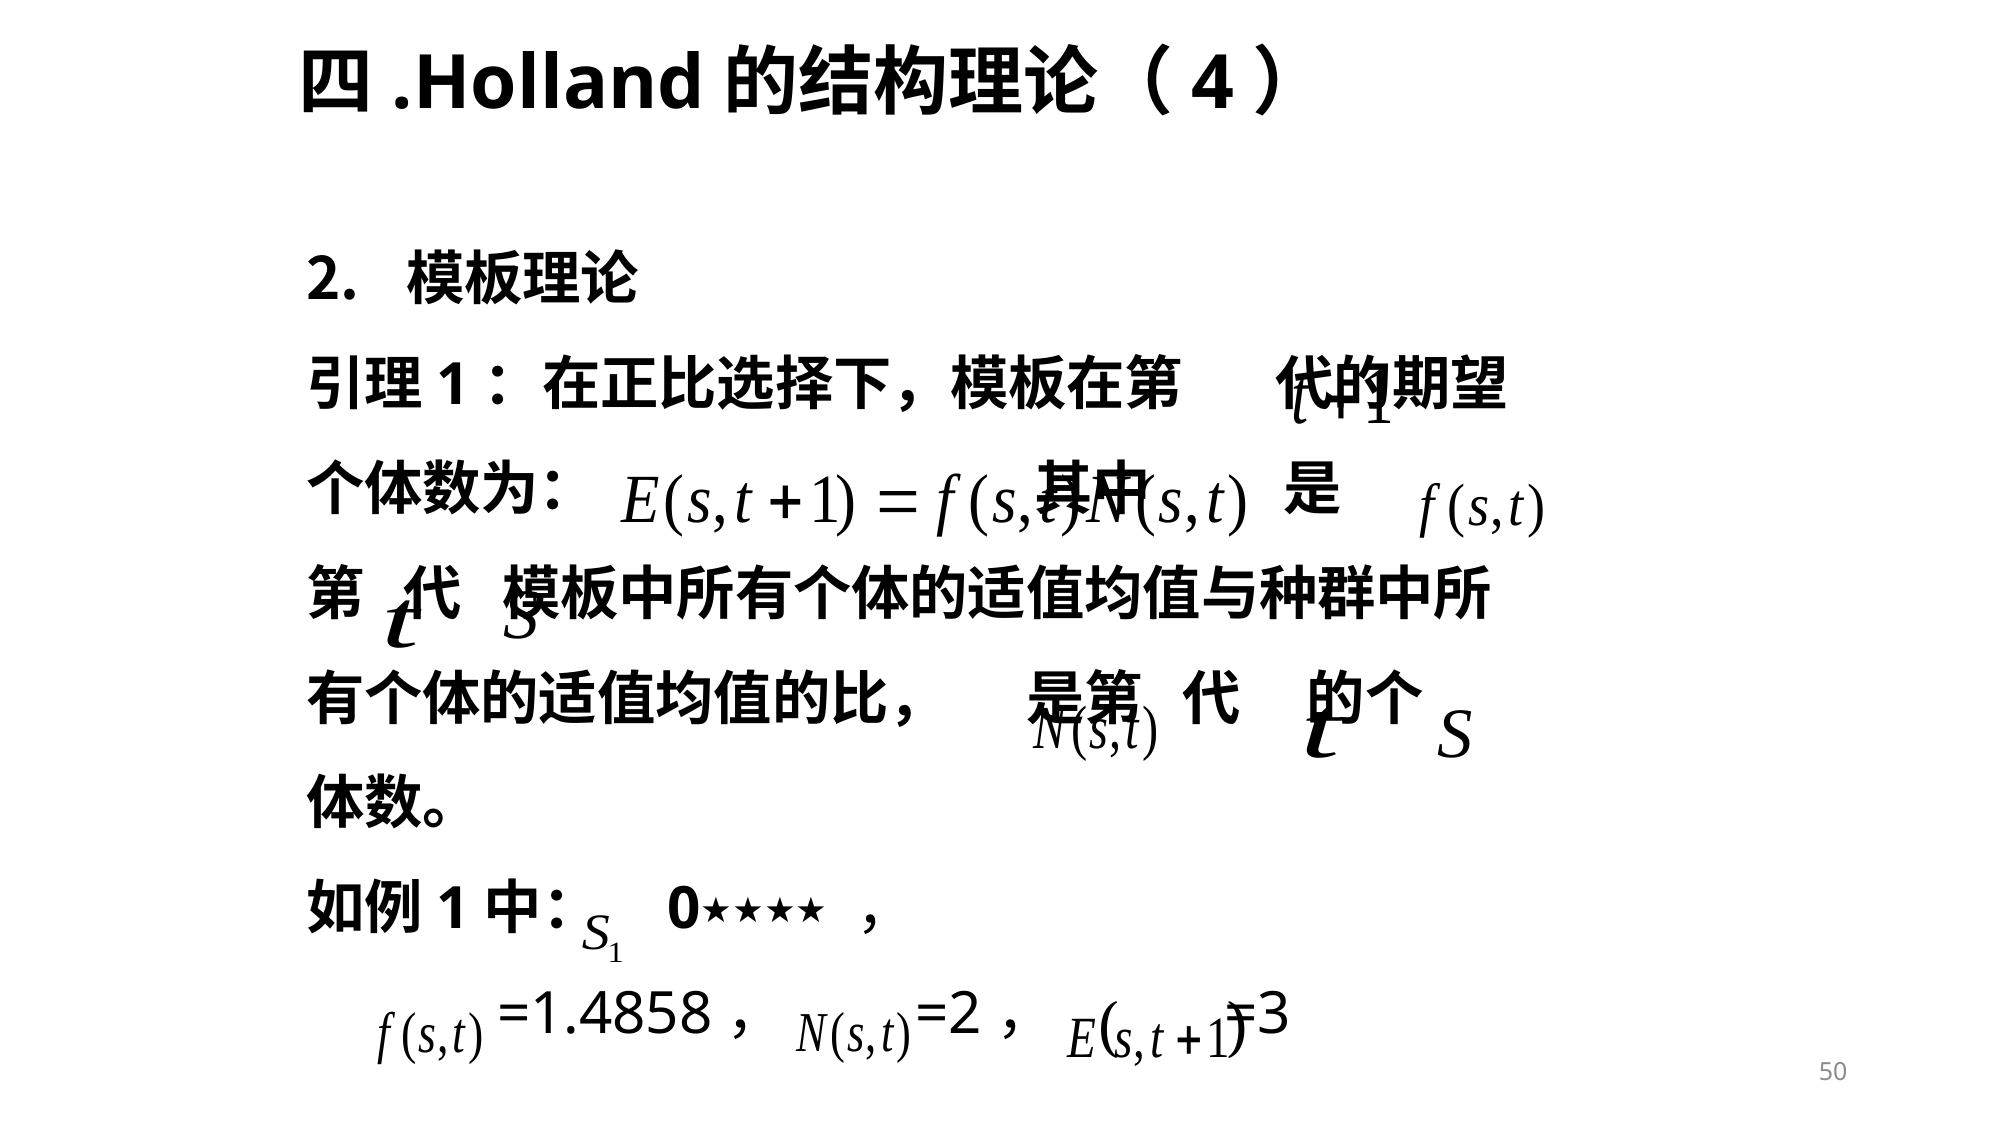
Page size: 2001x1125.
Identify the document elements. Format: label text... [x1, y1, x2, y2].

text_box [610, 458, 1260, 551]
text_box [492, 574, 558, 657]
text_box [1023, 692, 1166, 775]
title 四.Holland的结构理论（4） [283, 31, 1697, 138]
list 模板理论 引理1：在正比选择下，模板在第 代的期望 个体数为： 其中 是 第 代 模板中所有个体的适值均值与种群中所 有个体的适值均值的比， 是第 代 的个 体数。 如例1中： 0٭٭٭٭ ， =1.4858， =2， =3 [291, 220, 1709, 1059]
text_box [571, 895, 636, 974]
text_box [362, 999, 493, 1077]
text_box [1059, 999, 1249, 1083]
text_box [1401, 471, 1555, 551]
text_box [1283, 692, 1367, 780]
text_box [787, 999, 918, 1075]
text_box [1425, 692, 1490, 775]
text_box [365, 585, 445, 669]
slide_number 50 [1412, 1042, 1863, 1103]
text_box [1283, 348, 1402, 445]
